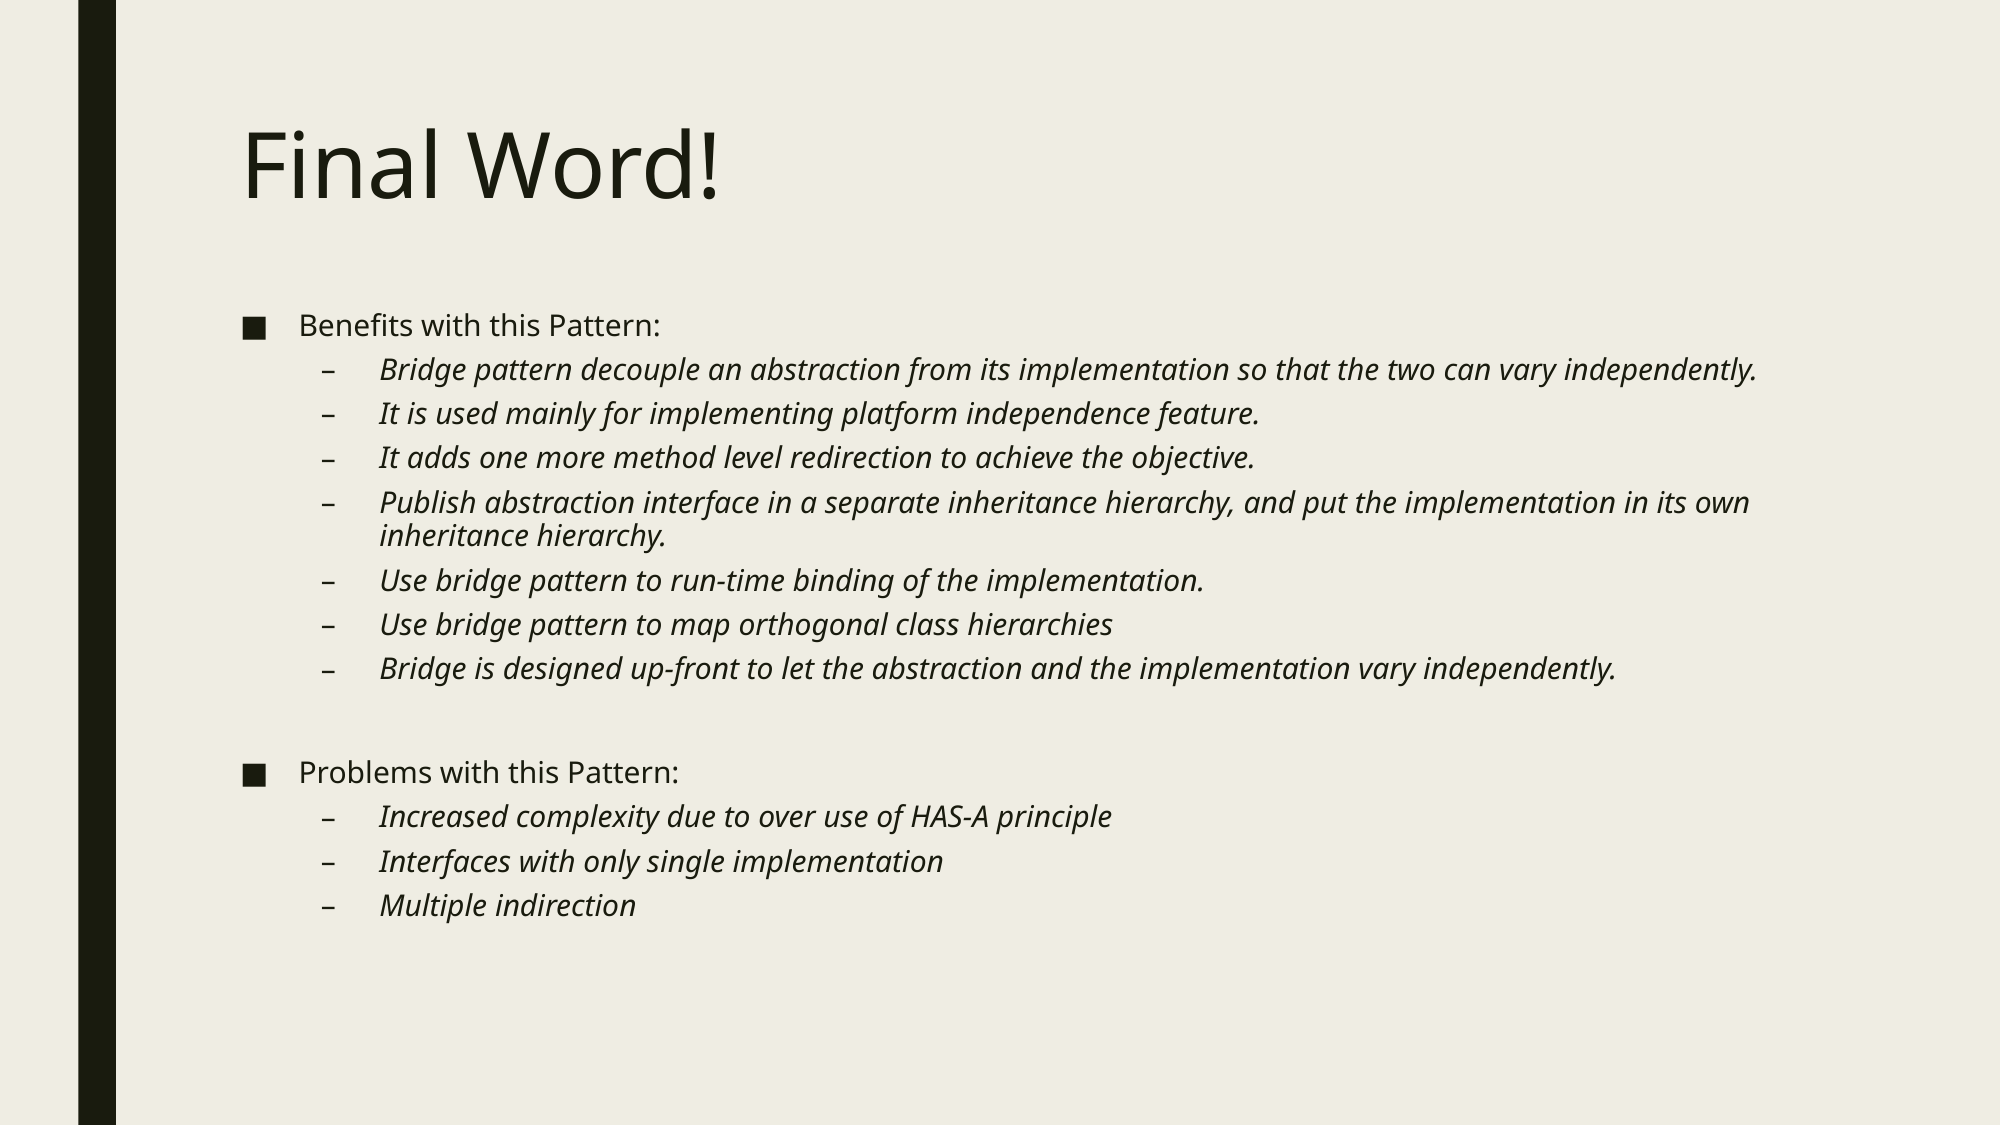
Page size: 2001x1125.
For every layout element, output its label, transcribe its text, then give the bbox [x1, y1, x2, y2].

title Final Word! [225, 112, 1800, 263]
list Benefits with this Pattern: Bridge pattern decouple an abstraction from its implementation so that the two can vary independently. It is used mainly for implementing platform independence feature. It adds one more method level redirection to achieve the objective. Publish abstraction interface in a separate inheritance hierarchy, and put the implementation in its own inheritance hierarchy. Use bridge pattern to run-time binding of the implementation. Use bridge pattern to map orthogonal class hierarchies Bridge is designed up-front to let the abstraction and the implementation vary independently. Problems with this Pattern: Increased complexity due to over use of HAS-A principle Interfaces with only single implementation Multiple indirection [225, 301, 1800, 963]
